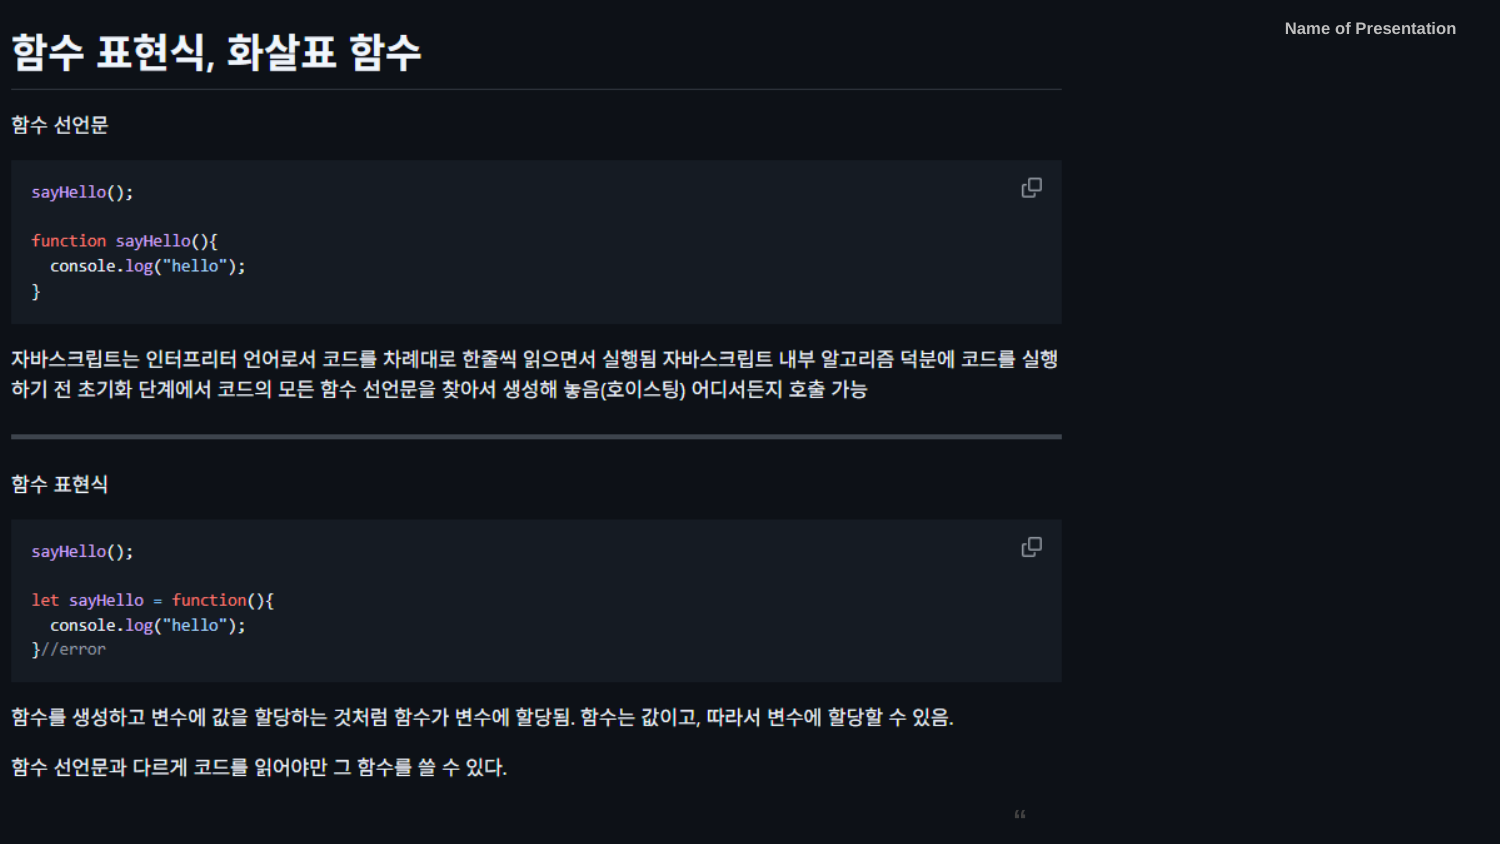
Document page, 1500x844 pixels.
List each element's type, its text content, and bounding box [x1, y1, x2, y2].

text_box Name of Presentation [1163, 16, 1464, 40]
picture [0, 25, 1082, 795]
text_box “ [997, 793, 1498, 844]
